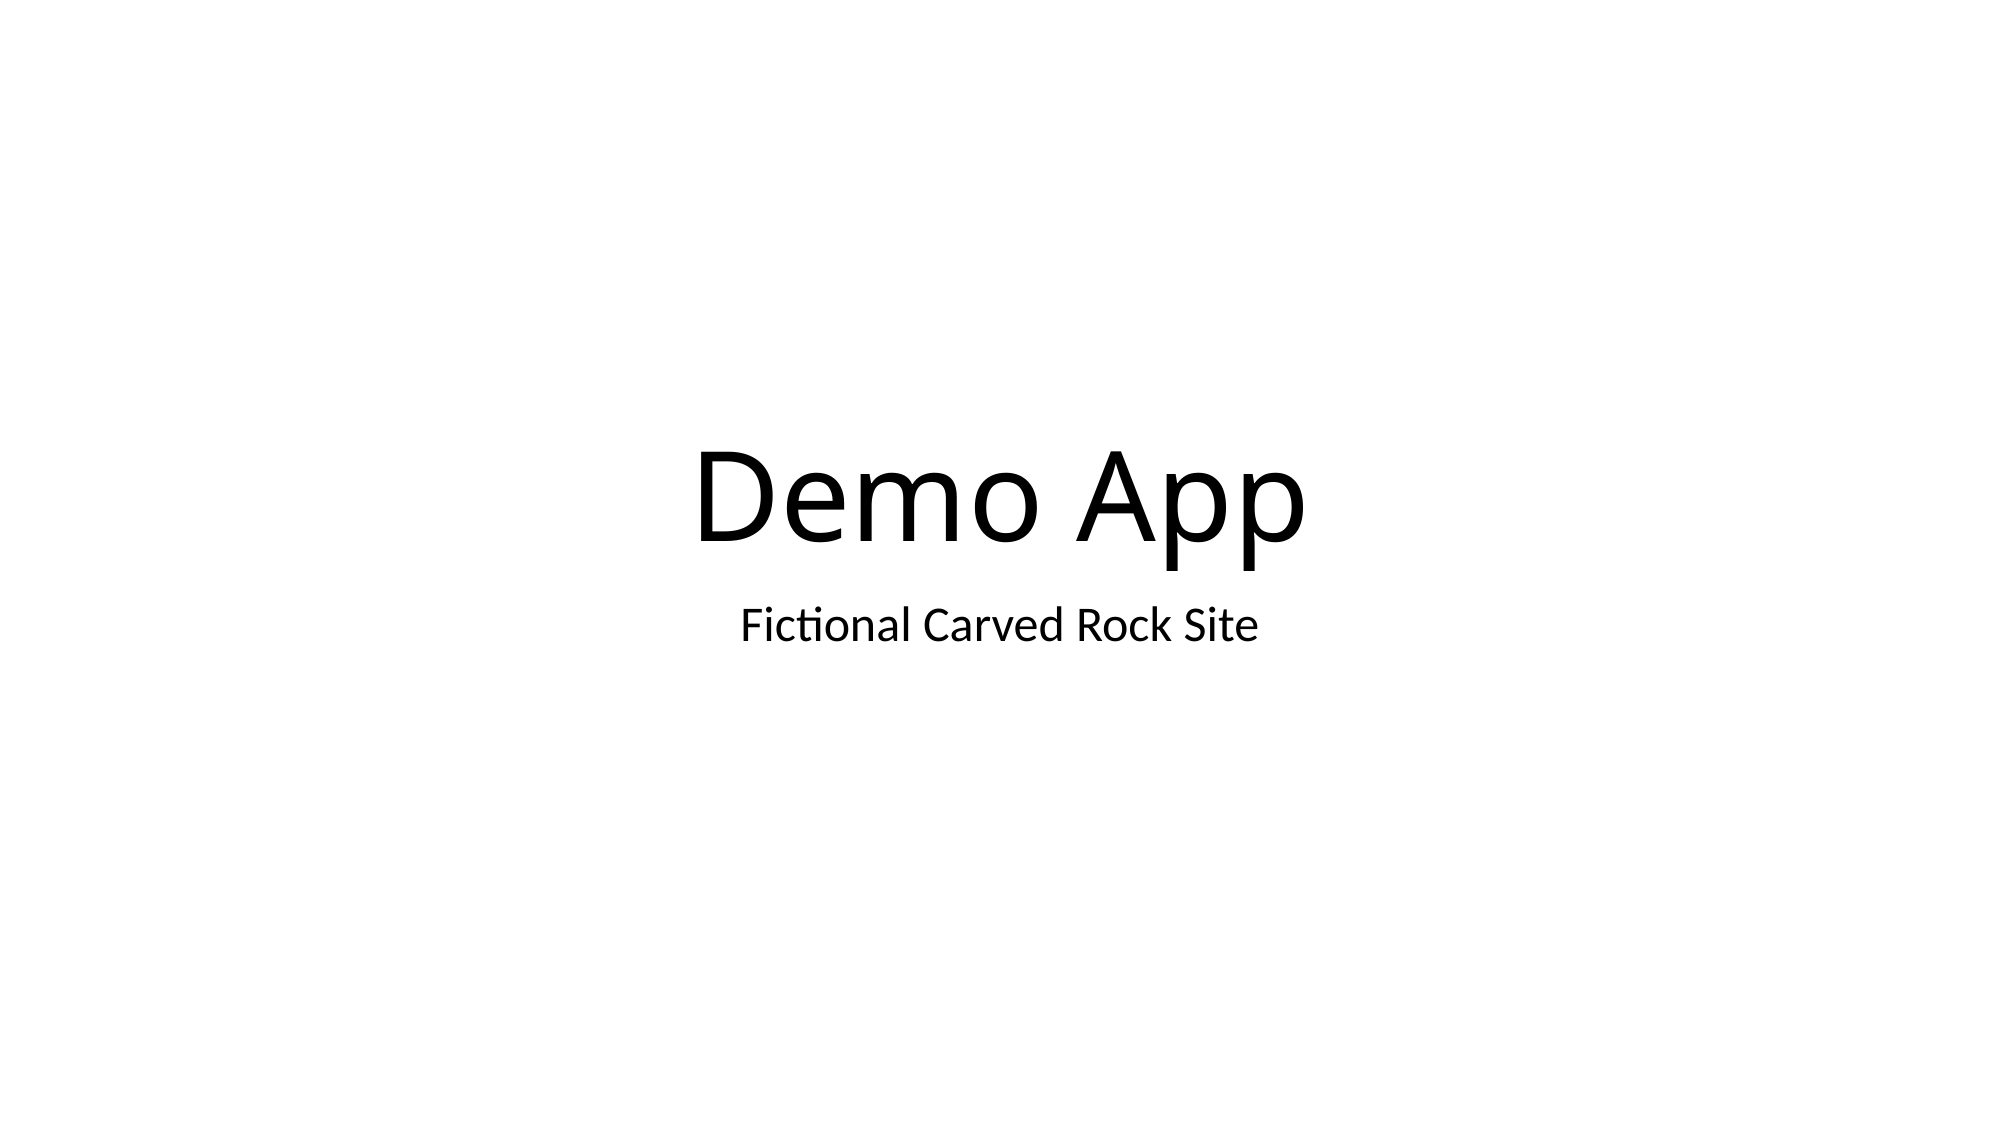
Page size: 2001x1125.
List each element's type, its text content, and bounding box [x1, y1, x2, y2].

subtitle Fictional Carved Rock Site [249, 590, 1750, 863]
title Demo App [249, 184, 1750, 576]
